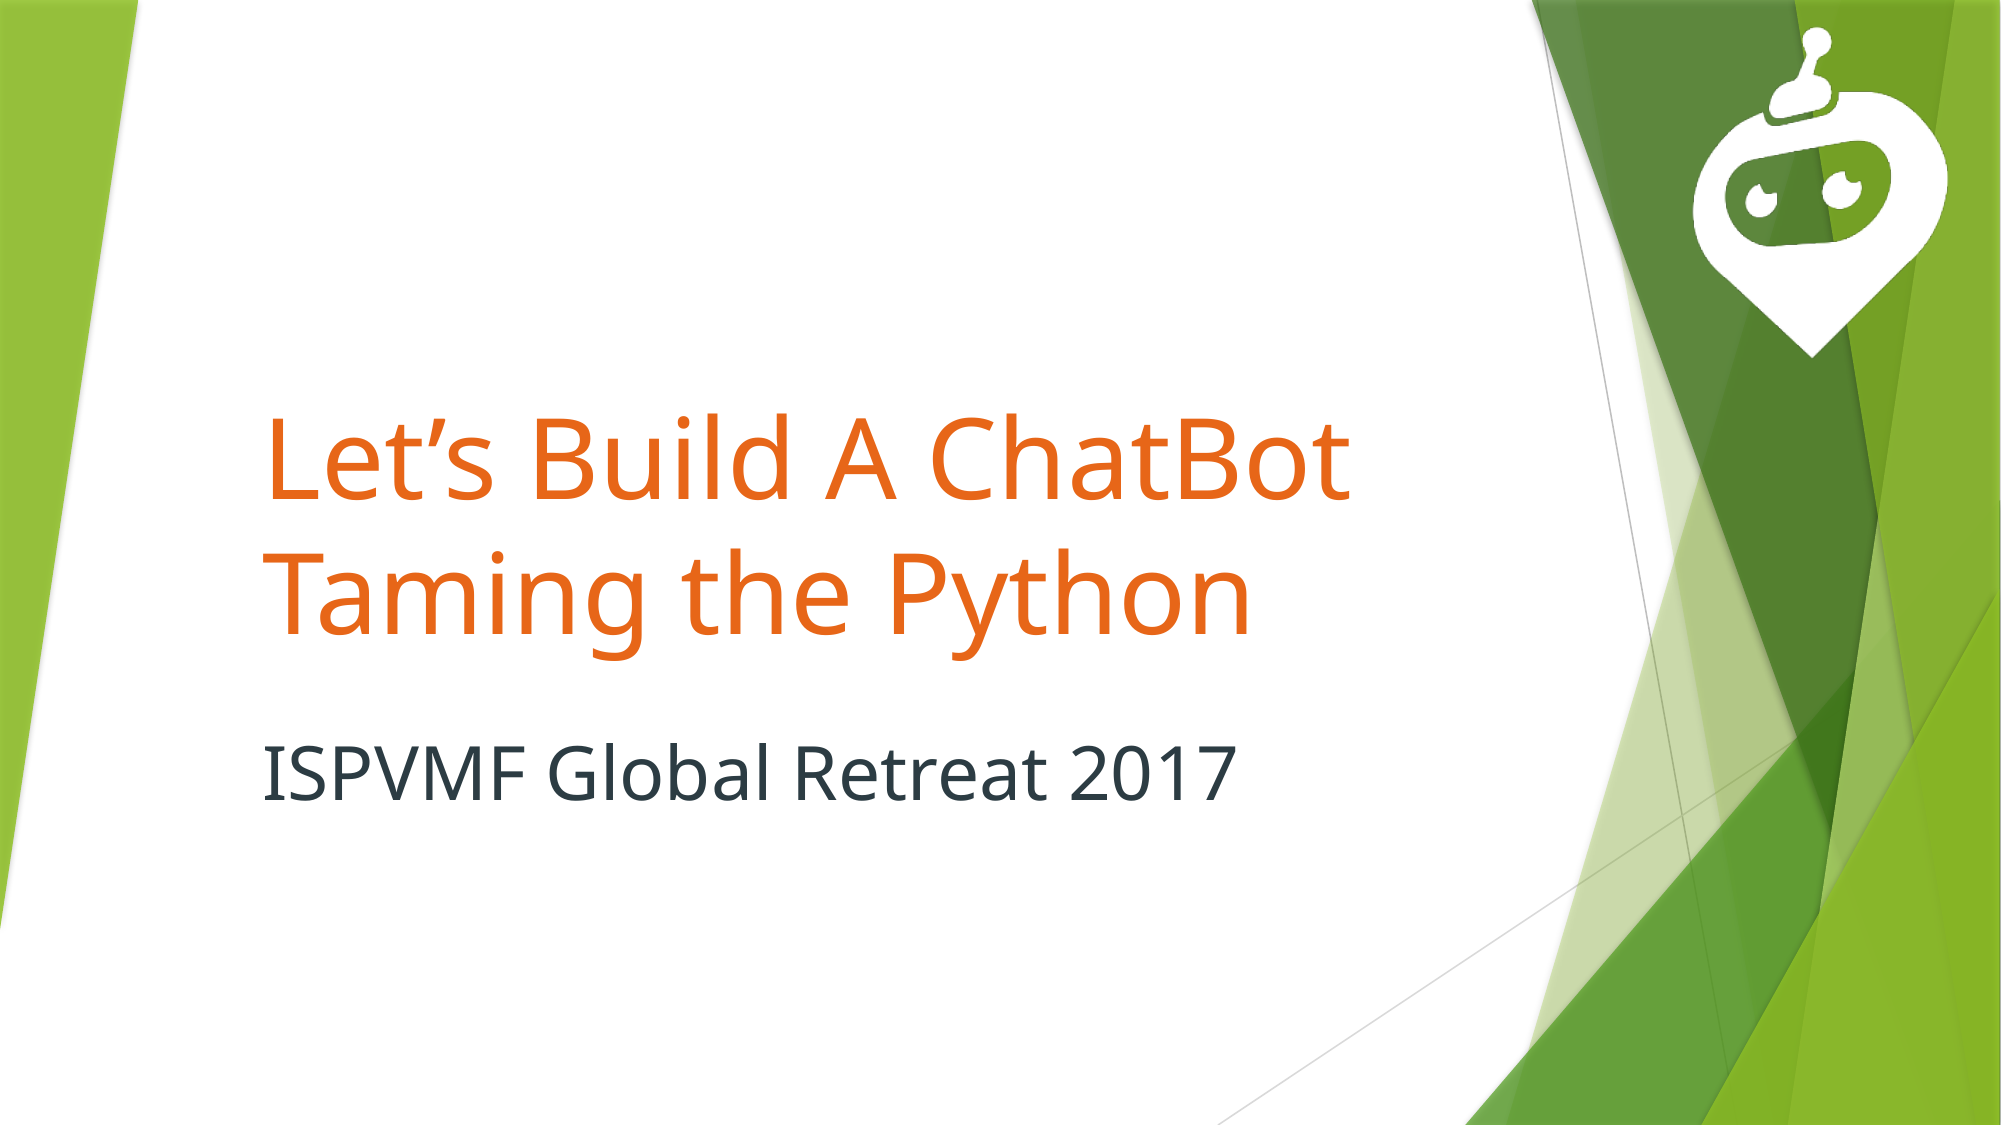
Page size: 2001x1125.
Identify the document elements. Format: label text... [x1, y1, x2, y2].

picture [1615, 0, 2000, 395]
subtitle ISPVMF Global Retreat 2017 [247, 717, 1522, 898]
title Let’s Build A ChatBot Taming the Python [247, 394, 1522, 665]
